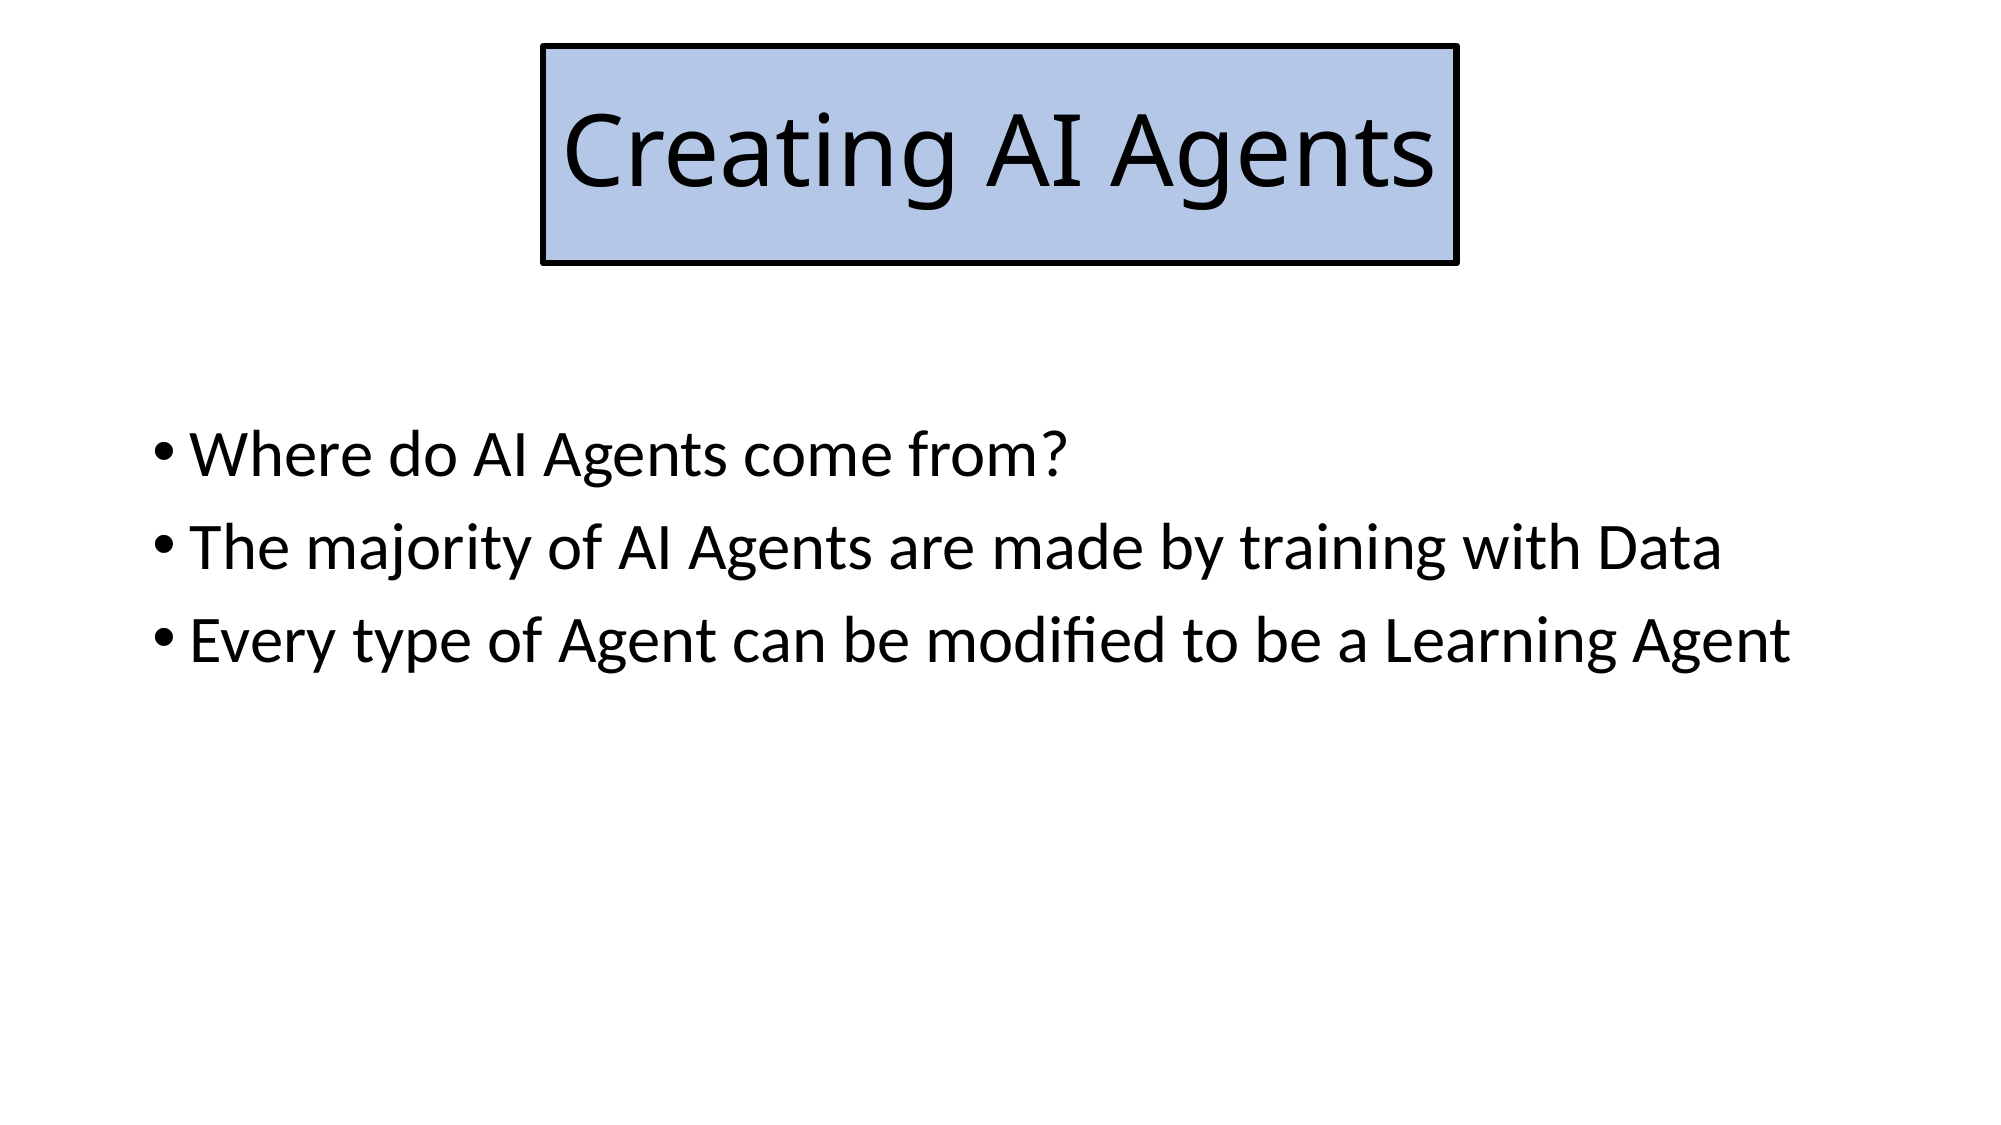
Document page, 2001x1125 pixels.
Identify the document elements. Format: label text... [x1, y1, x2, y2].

title Creating AI Agents [543, 45, 1457, 264]
list Where do AI Agents come from? The majority of AI Agents are made by training with Data Every type of Agent can be modified to be a Learning Agent [137, 411, 1863, 755]
